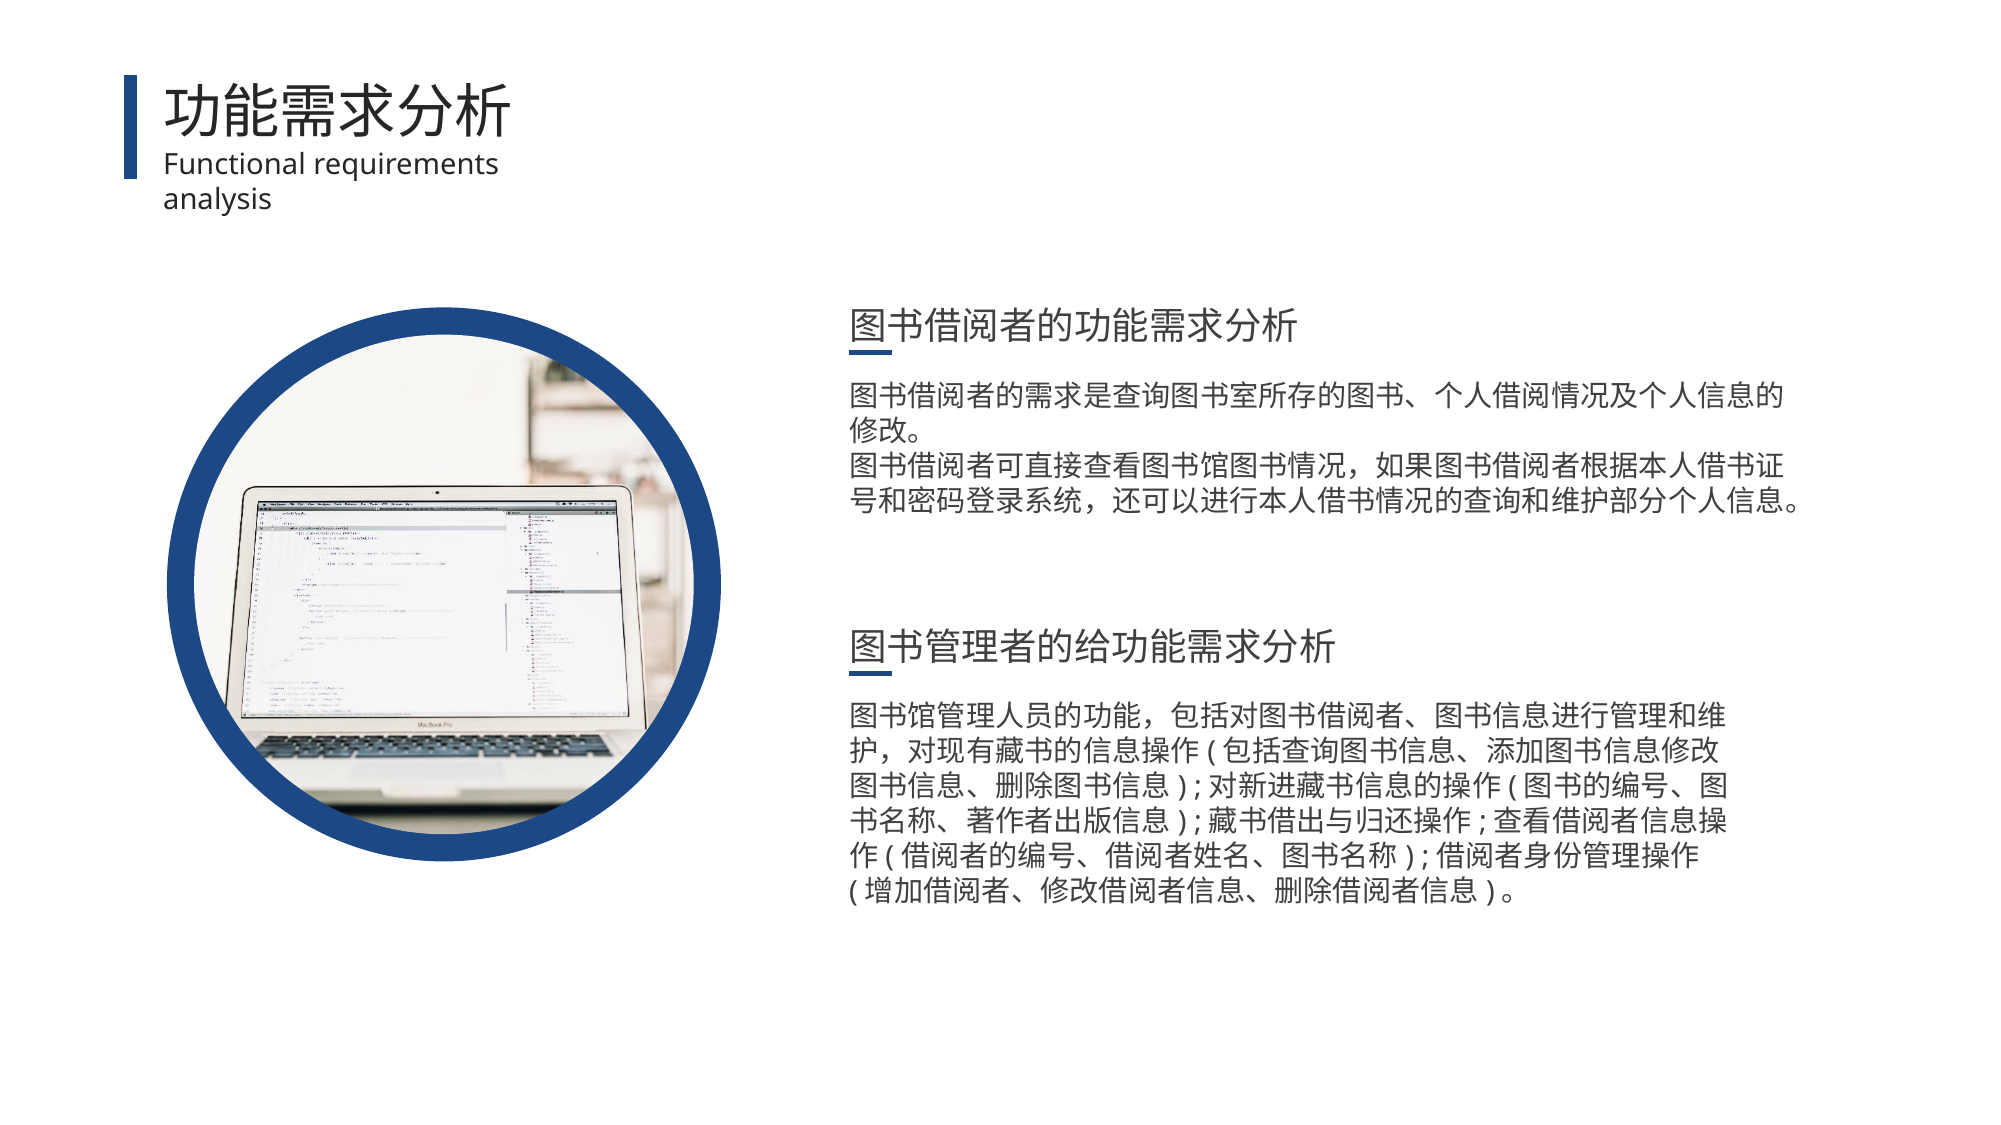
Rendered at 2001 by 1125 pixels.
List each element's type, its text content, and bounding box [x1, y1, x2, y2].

text_box 图书馆管理人员的功能，包括对图书借阅者、图书信息进行管理和维 护，对现有藏书的信息操作(包括查询图书信息、添加图书信息修改图书信息、删除图书信息) ;对新进藏书信息的操作(图书的编号、图书名称、著作者出版信息) ;藏书借出与归还操作;查看借阅者信息操作(借阅者的编号、借阅者姓名、图书名称) ;借阅者身份管理操作(增加借阅者、修改借阅者信息、删除借阅者信息)。 [834, 690, 1755, 915]
text_box [323, 306, 565, 334]
text_box [165, 462, 194, 707]
text_box 功能需求分析 [148, 67, 565, 137]
picture [194, 334, 694, 835]
text_box [323, 835, 565, 863]
text_box Functional requirements analysis [148, 137, 619, 223]
text_box 图书借阅者的功能需求分析 [834, 294, 1326, 355]
text_box [694, 462, 722, 706]
text_box 图书管理者的给功能需求分析 [834, 615, 1411, 676]
text_box 图书借阅者的需求是查询图书室所存的图书、个人借阅情况及个人信息的 修改。 图书借阅者可直接查看图书馆图书情况，如果图书借阅者根据本人借书证号和密码登录系统，还可以进行本人借书情况的查询和维护部分个人信息。 [834, 369, 1807, 525]
